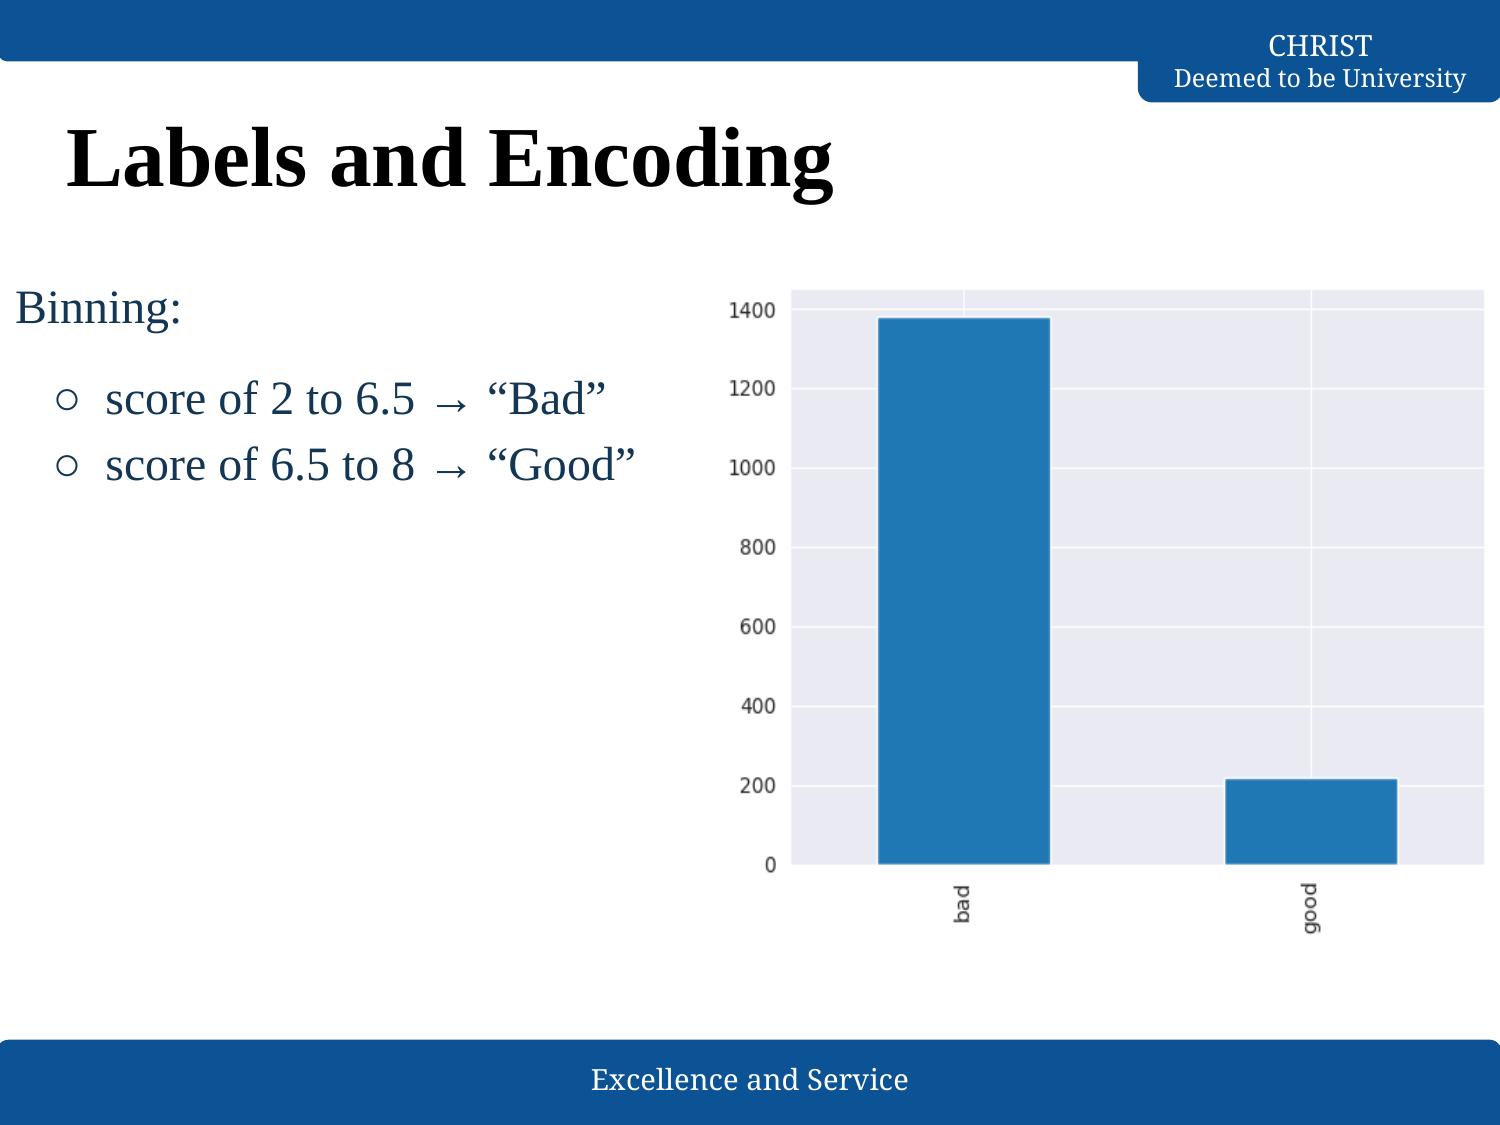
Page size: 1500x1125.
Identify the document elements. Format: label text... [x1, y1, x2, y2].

title Labels and Encoding [51, 85, 1449, 211]
picture [712, 273, 1497, 949]
list Binning: ○ score of 2 to 6.5 → “Bad” ○ score of 6.5 to 8 → “Good” [0, 252, 1398, 1000]
